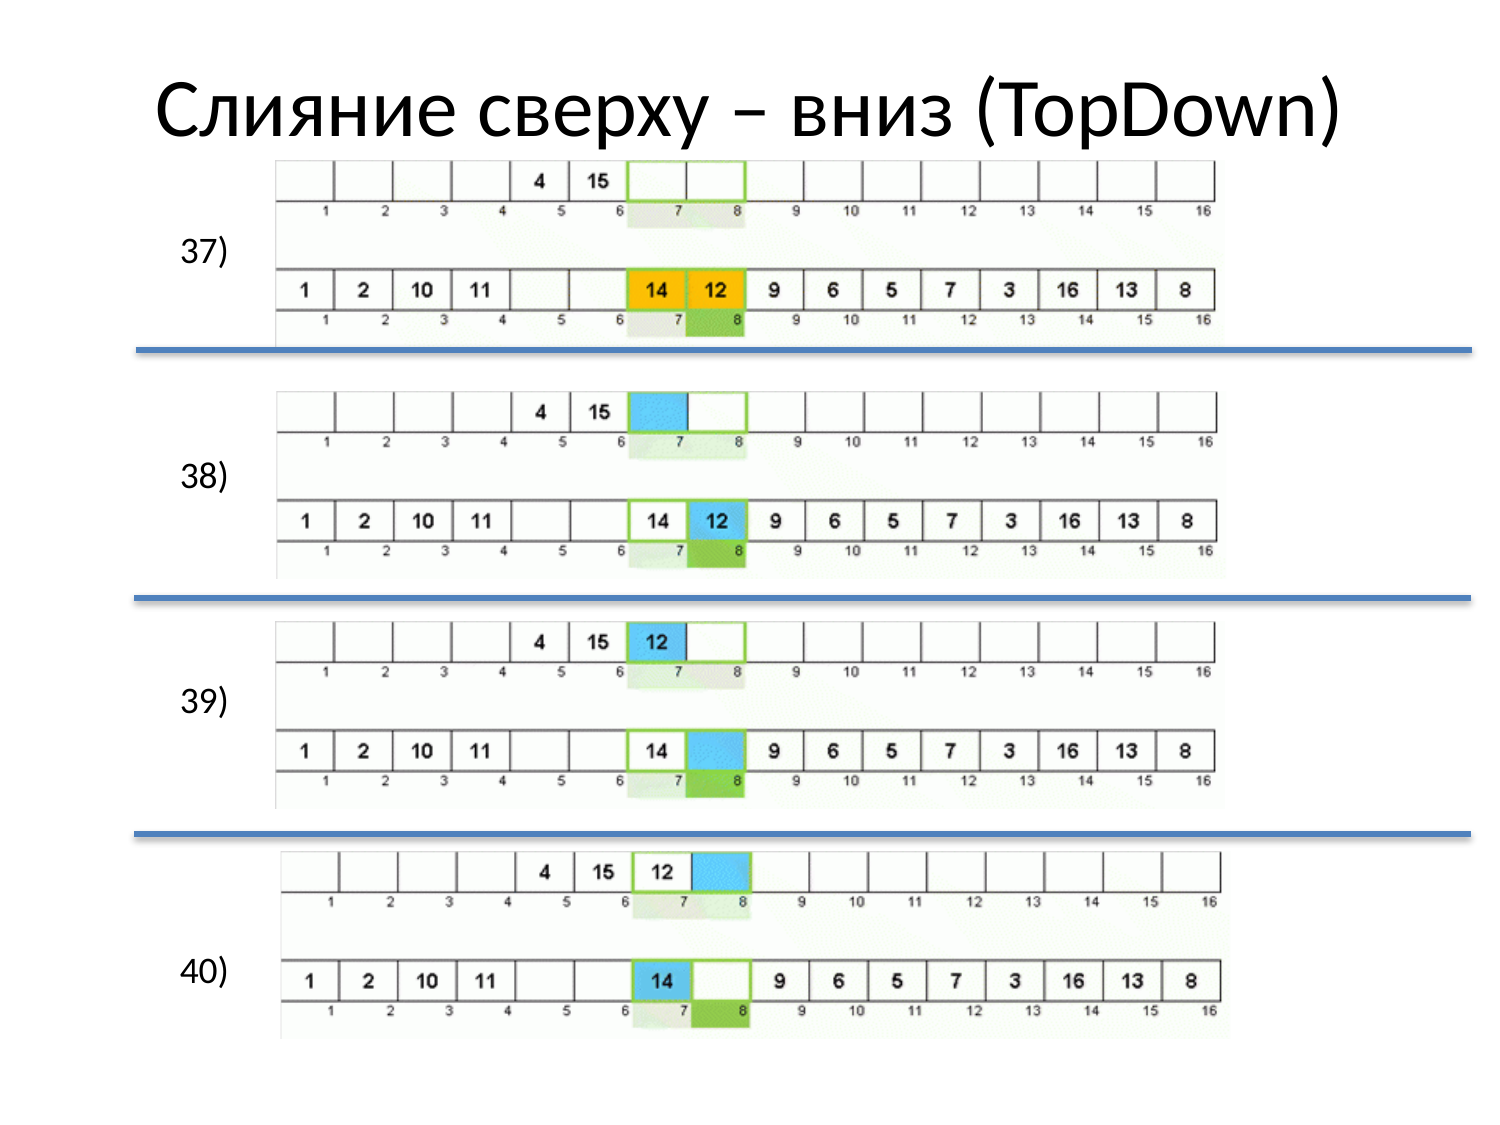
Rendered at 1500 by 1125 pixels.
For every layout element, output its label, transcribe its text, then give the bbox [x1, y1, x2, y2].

text_box 37) 38) 39) 40) [164, 359, 272, 597]
picture [274, 160, 1226, 349]
picture [274, 621, 1226, 809]
text_box 37) 38) 39) 40) [164, 843, 272, 1044]
picture [275, 391, 1227, 579]
title Слияние сверху – вниз (TopDown) [75, 45, 1425, 161]
text_box 37) 38) 39) 40) [164, 606, 272, 833]
picture [280, 851, 1231, 1039]
text_box 37) 38) 39) 40) [164, 218, 269, 349]
text_box 12 [164, 351, 272, 356]
